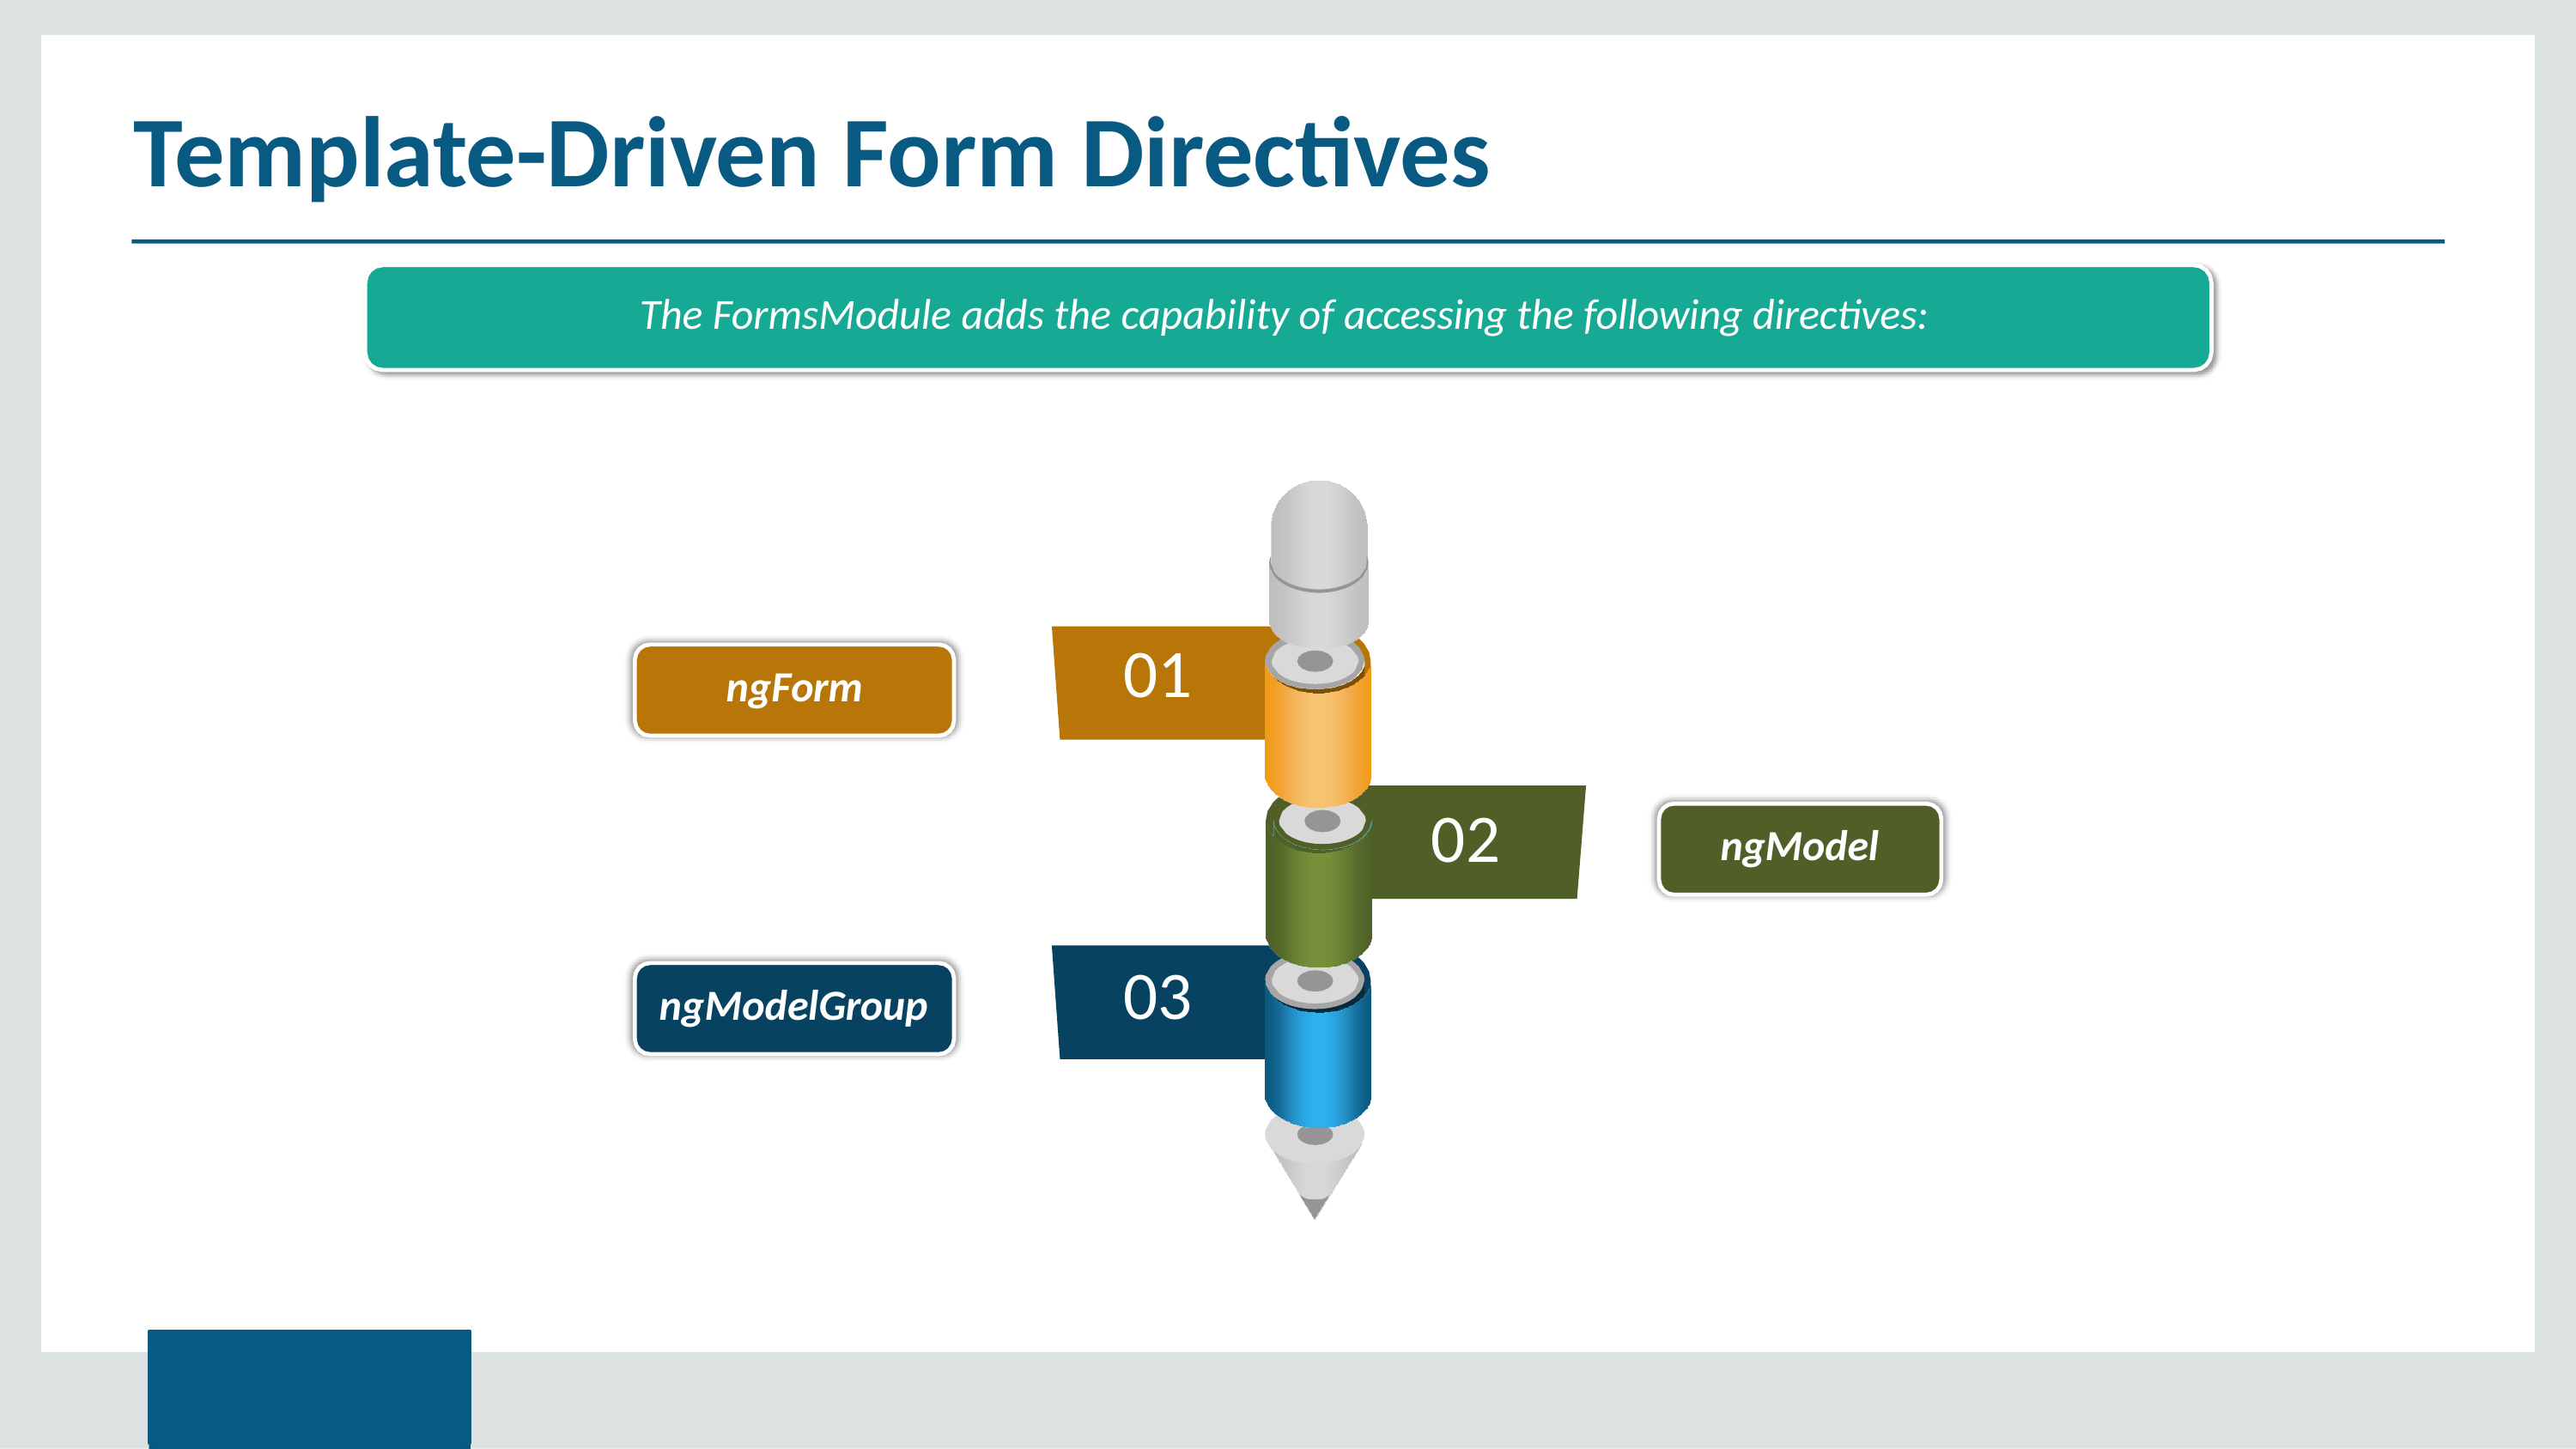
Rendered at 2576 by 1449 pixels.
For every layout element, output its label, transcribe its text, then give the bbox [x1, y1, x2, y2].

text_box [1051, 480, 1587, 1220]
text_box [623, 954, 966, 1065]
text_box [147, 1329, 472, 1446]
title Template-Driven Form Directives [131, 84, 1508, 329]
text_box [361, 262, 2223, 382]
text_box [623, 635, 966, 747]
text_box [1647, 794, 1953, 906]
